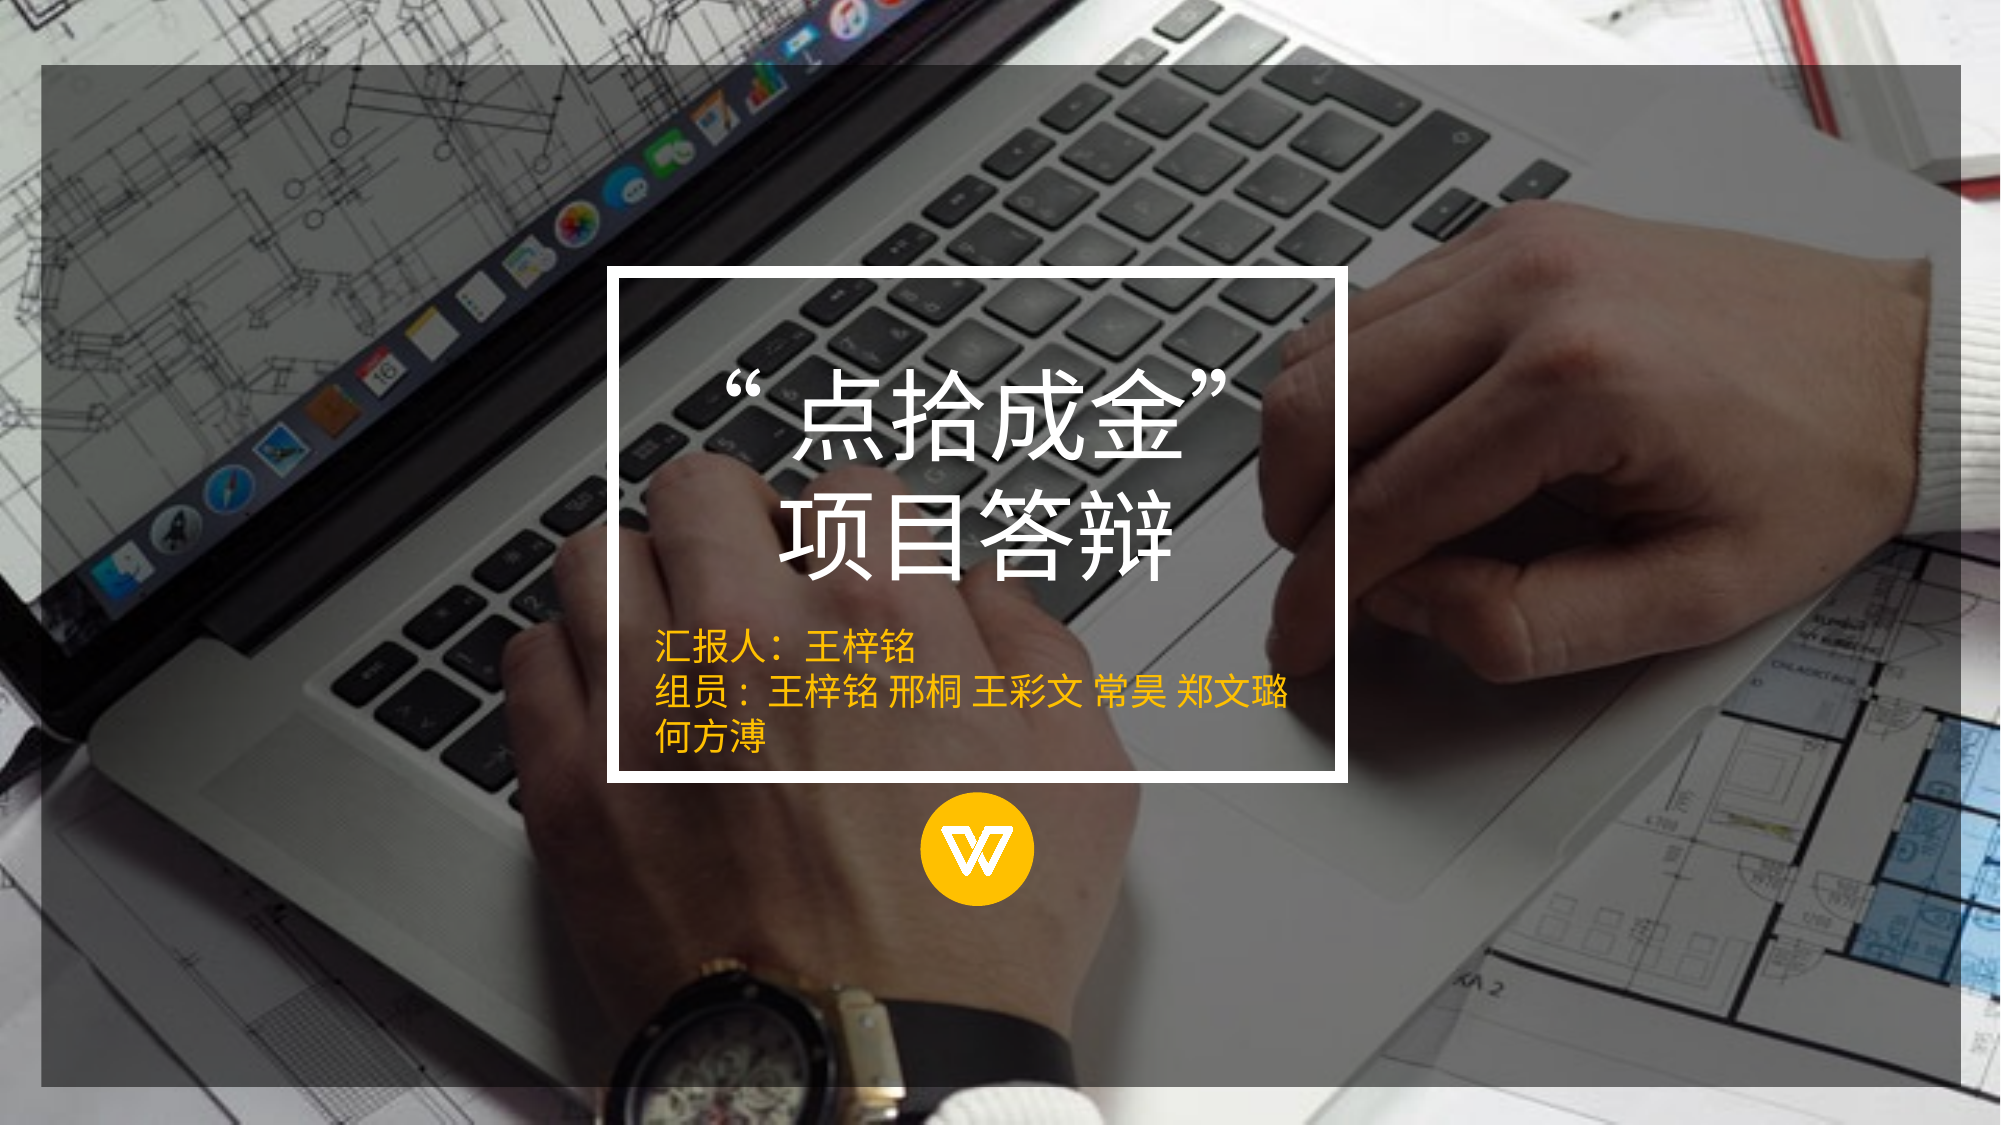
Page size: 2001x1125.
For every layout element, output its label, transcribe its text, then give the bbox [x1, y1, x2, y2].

text_box 汇报人：王梓铭 组员: 王梓铭 邢桐 王彩文 常昊 郑文璐 何方溥 [640, 615, 1314, 766]
picture [0, 0, 2001, 1125]
text_box “点拾成金”项目答辩 [621, 343, 1332, 603]
text_box [612, 271, 1343, 778]
text_box [920, 792, 1035, 906]
text_box [941, 826, 1013, 876]
